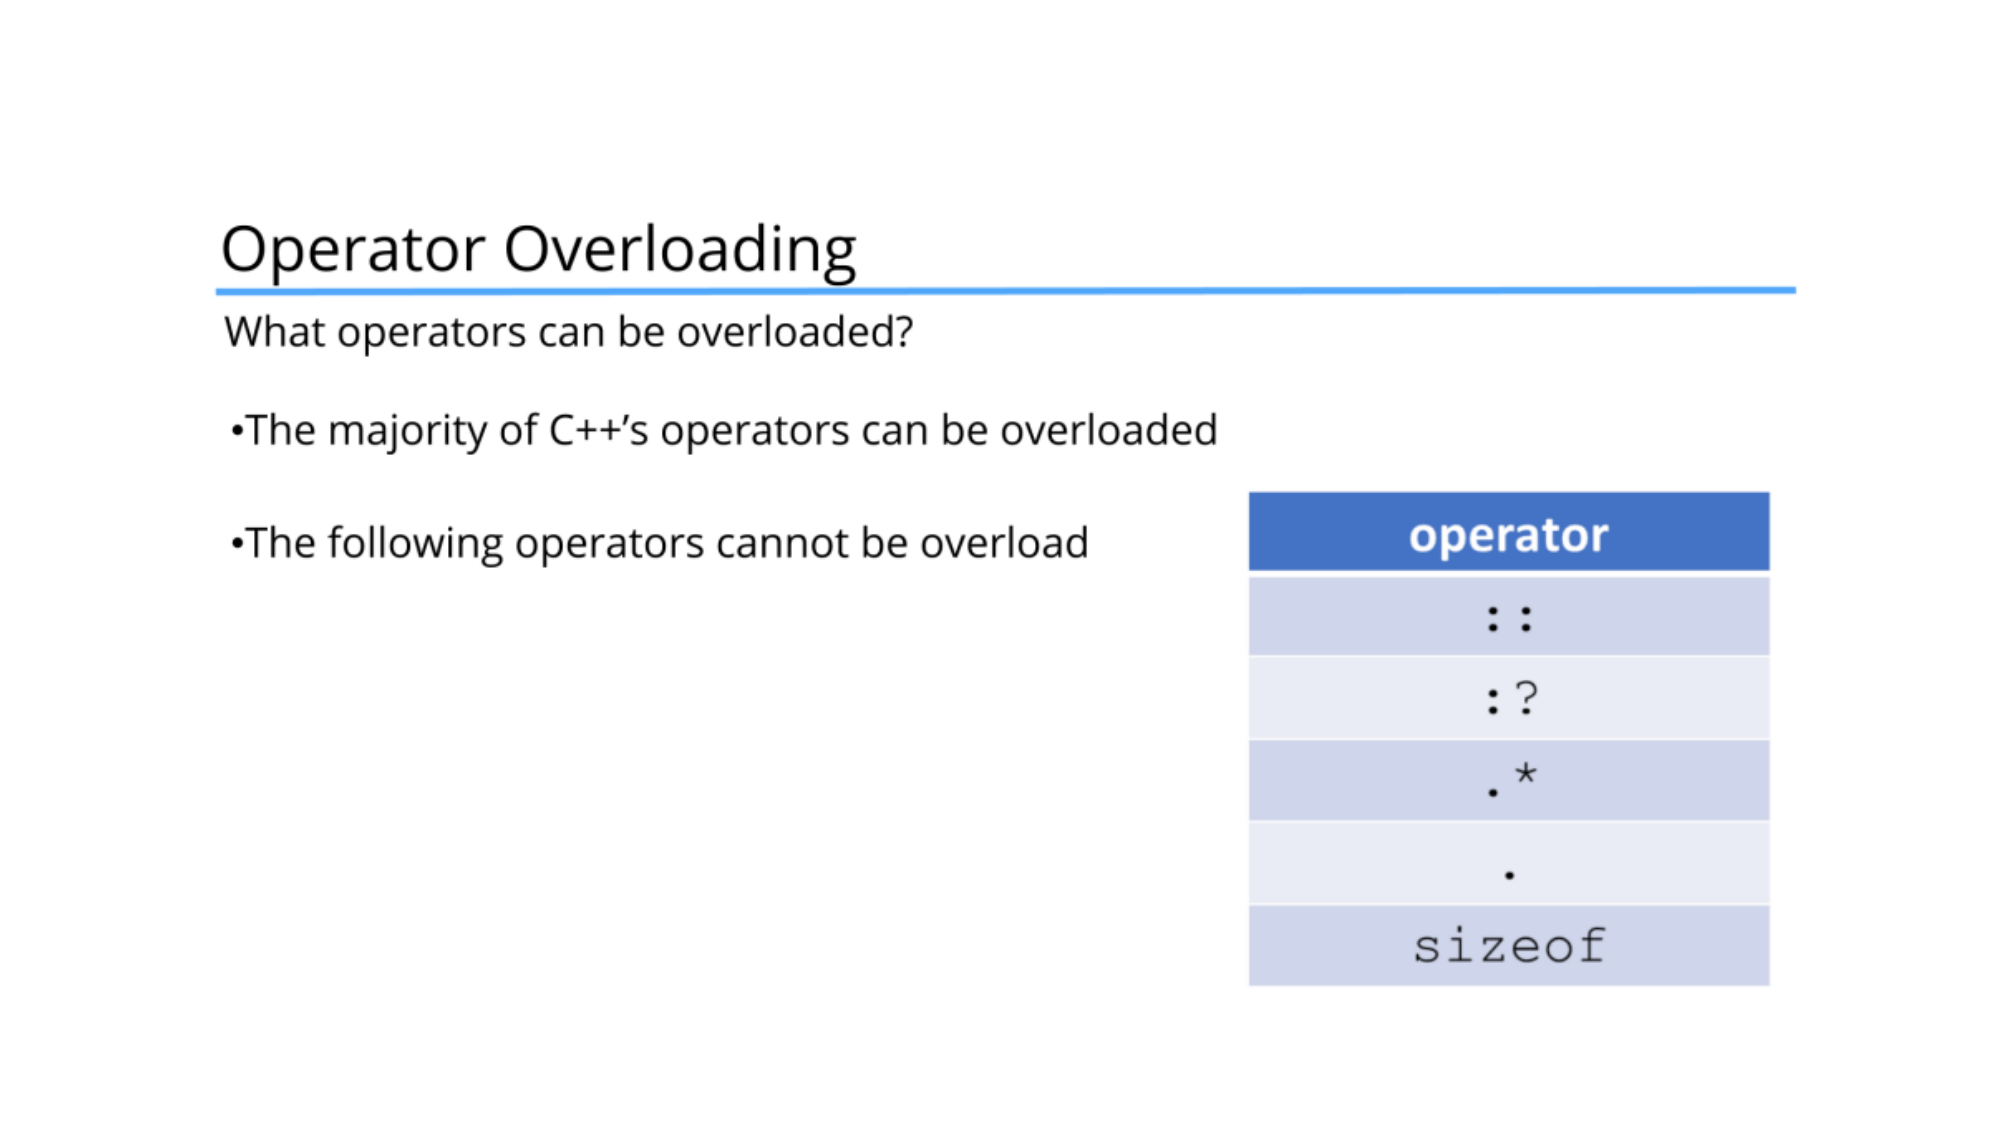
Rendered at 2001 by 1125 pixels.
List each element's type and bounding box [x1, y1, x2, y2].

list [121, 113, 1879, 1012]
